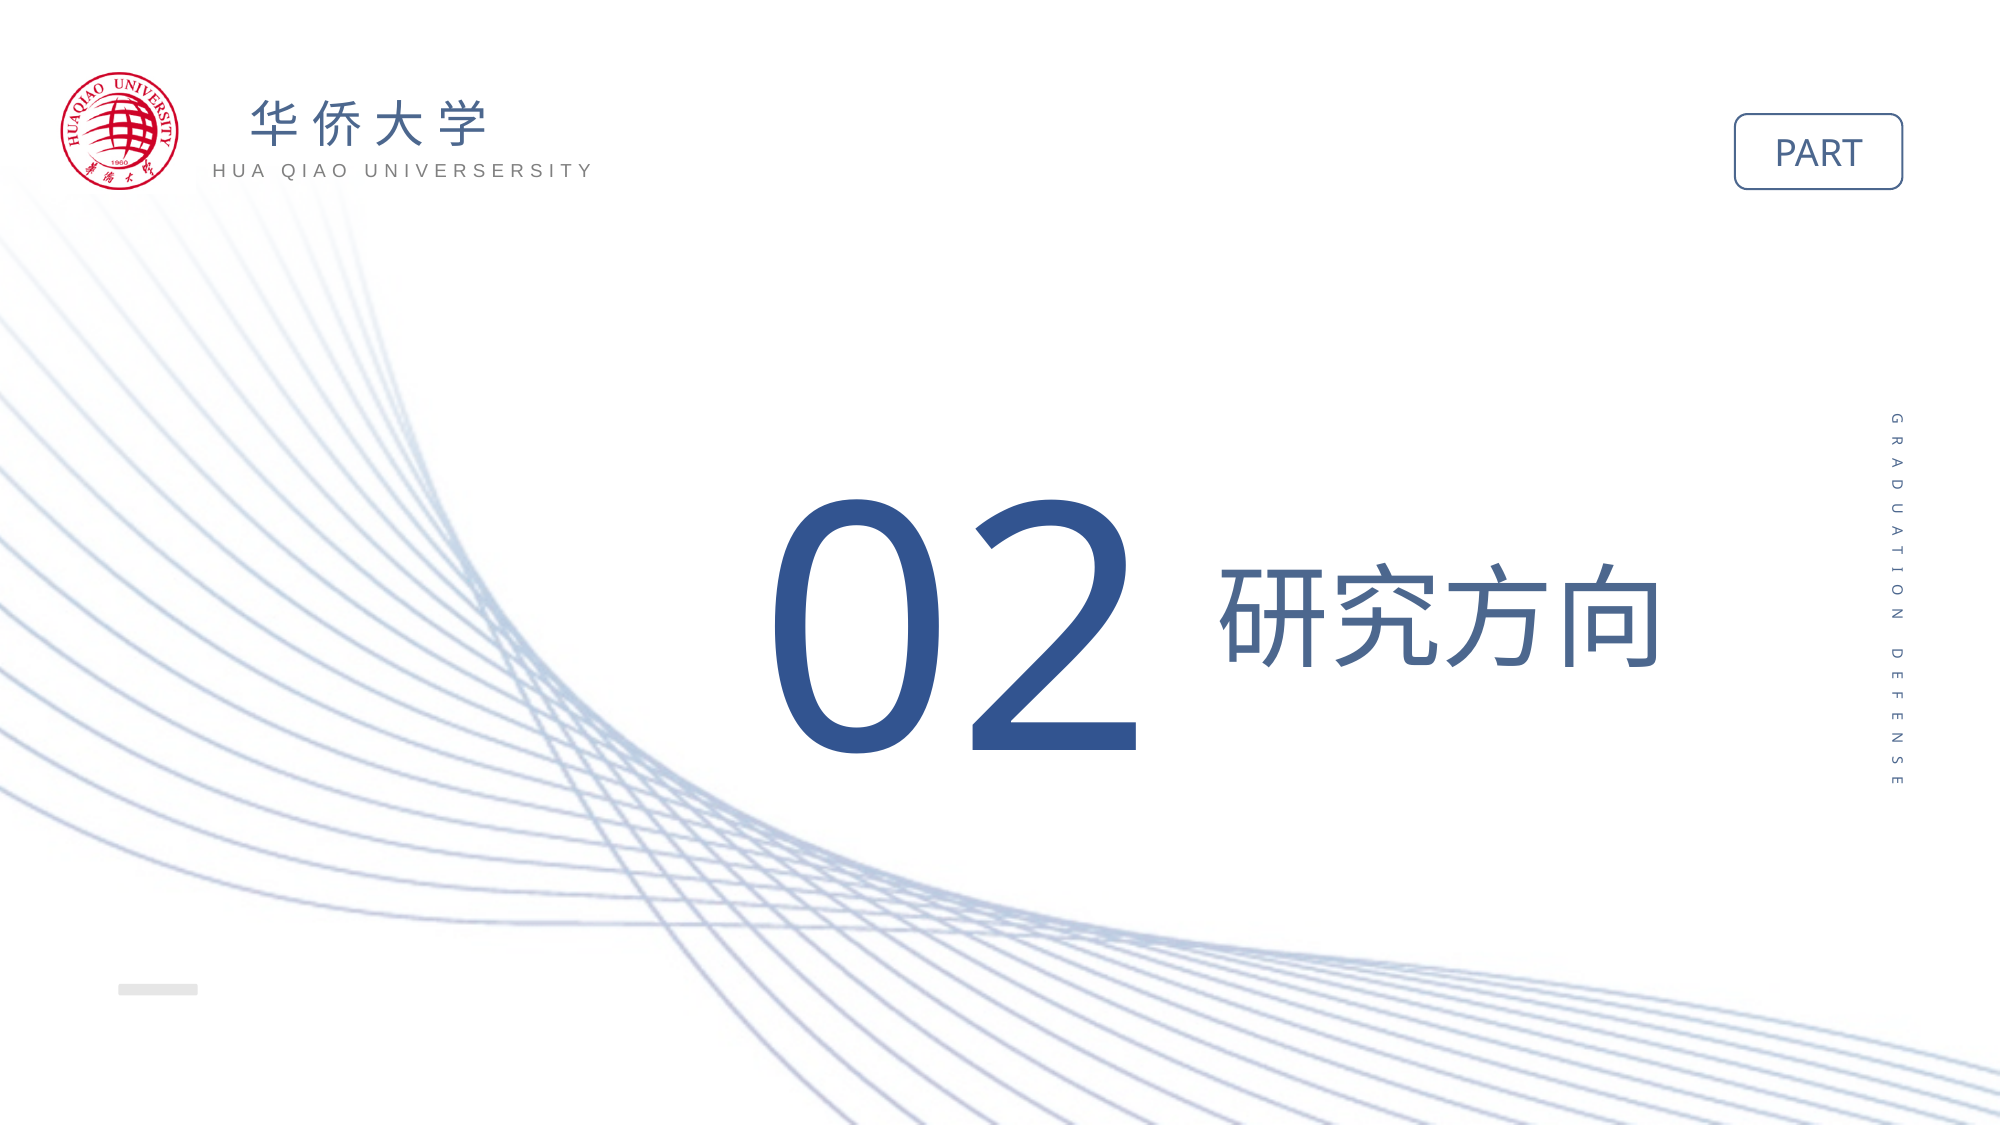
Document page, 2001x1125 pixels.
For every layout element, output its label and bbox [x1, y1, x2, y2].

text_box [0, 0, 2000, 1125]
text_box [197, 85, 933, 190]
picture [41, 66, 196, 194]
